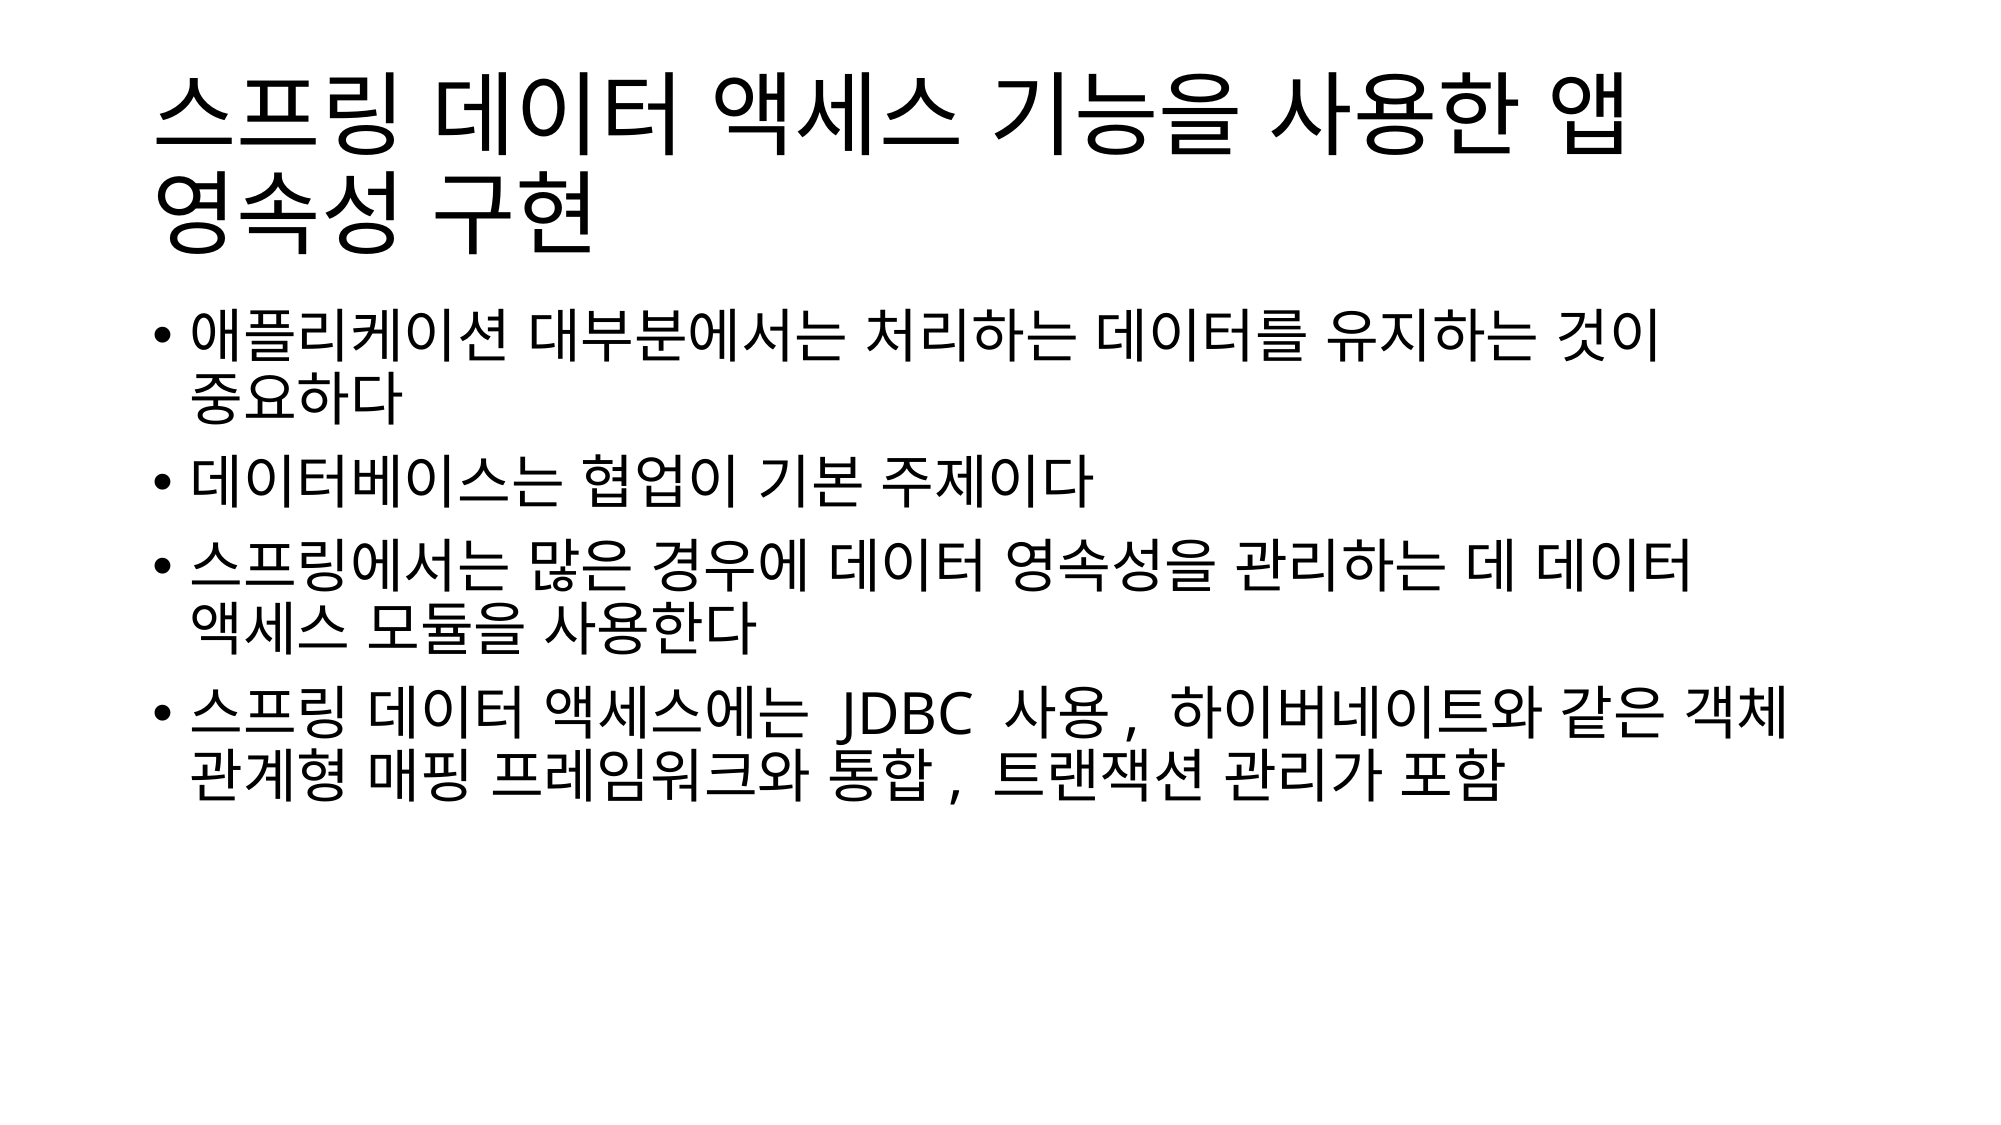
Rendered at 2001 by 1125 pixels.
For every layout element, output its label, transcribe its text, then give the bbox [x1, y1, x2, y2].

title 스프링 데이터 액세스 기능을 사용한 앱 영속성 구현 [137, 59, 1863, 278]
list 애플리케이션 대부분에서는 처리하는 데이터를 유지하는 것이 중요하다 데이터베이스는 협업이 기본 주제이다 스프링에서는 많은 경우에 데이터 영속성을 관리하는 데 데이터 액세스 모듈을 사용한다 스프링 데이터 액세스에는 JDBC 사용, 하이버네이트와 같은 객체 관계형 매핑 프레임워크와 통합, 트랜잭션 관리가 포함 [137, 299, 1863, 1014]
